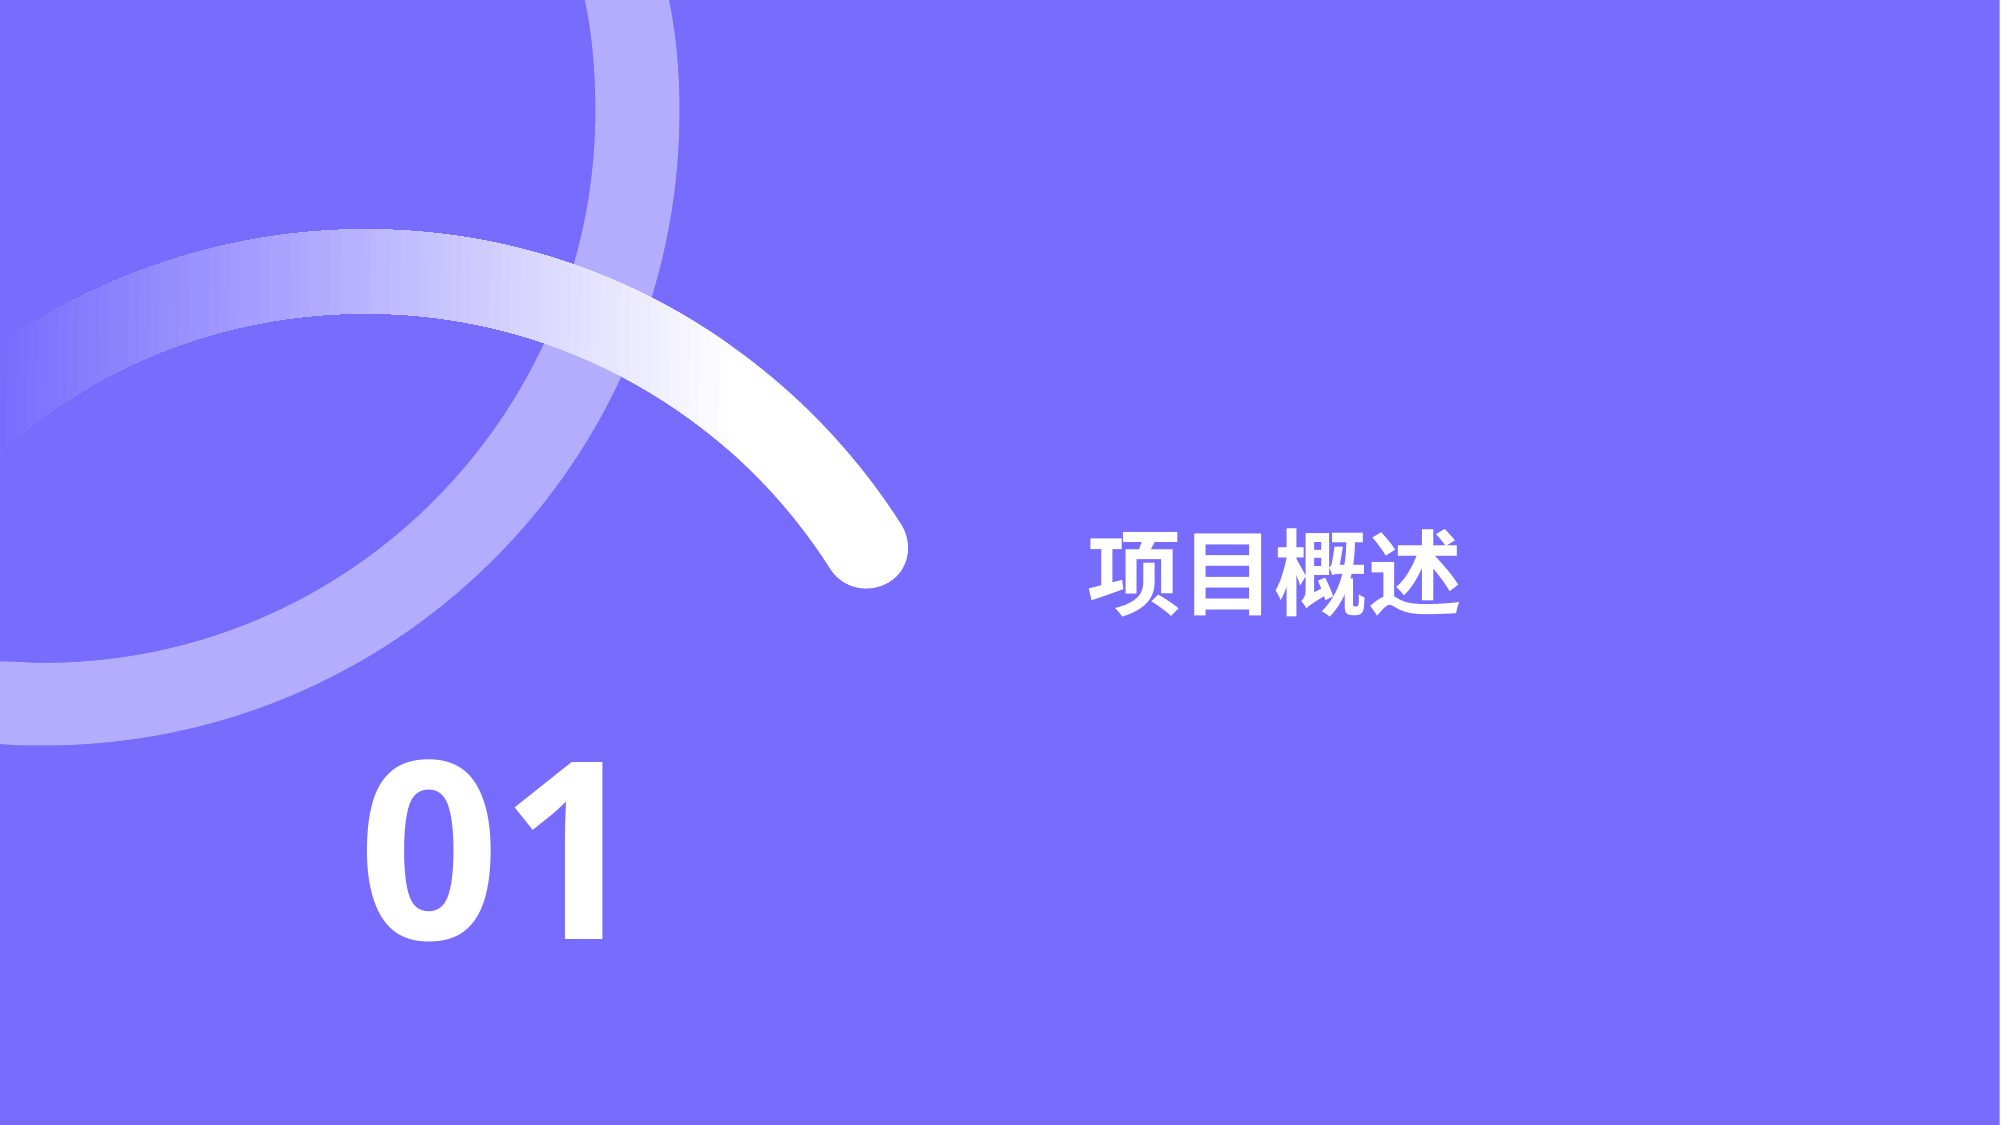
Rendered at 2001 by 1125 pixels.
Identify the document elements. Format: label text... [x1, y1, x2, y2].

list 01 [79, 536, 921, 989]
title 项目概述 [1087, 514, 1863, 840]
